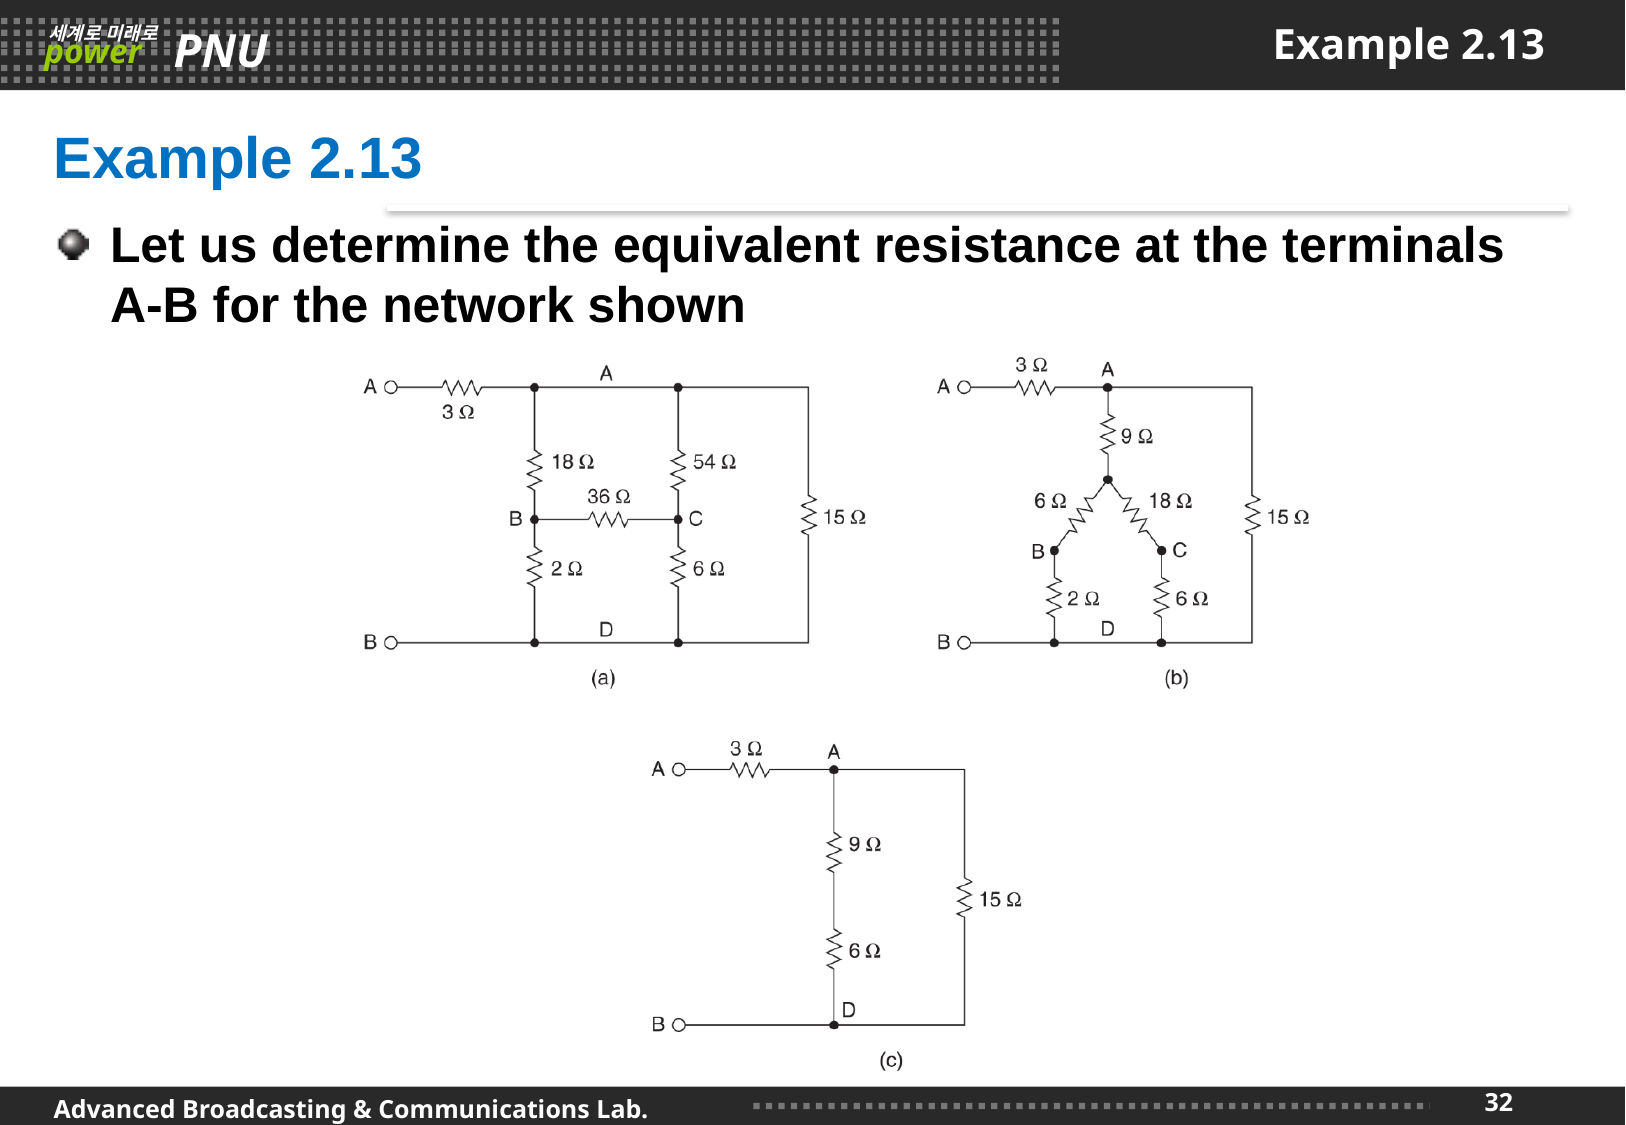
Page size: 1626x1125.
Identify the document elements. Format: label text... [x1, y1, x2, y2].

title Example 2.13 [0, 0, 1625, 89]
picture [53, 224, 89, 260]
list Example 2.13 Let us determine the equivalent resistance at the terminals A-B for the network shown [38, 112, 1557, 1000]
picture [363, 354, 1309, 1071]
